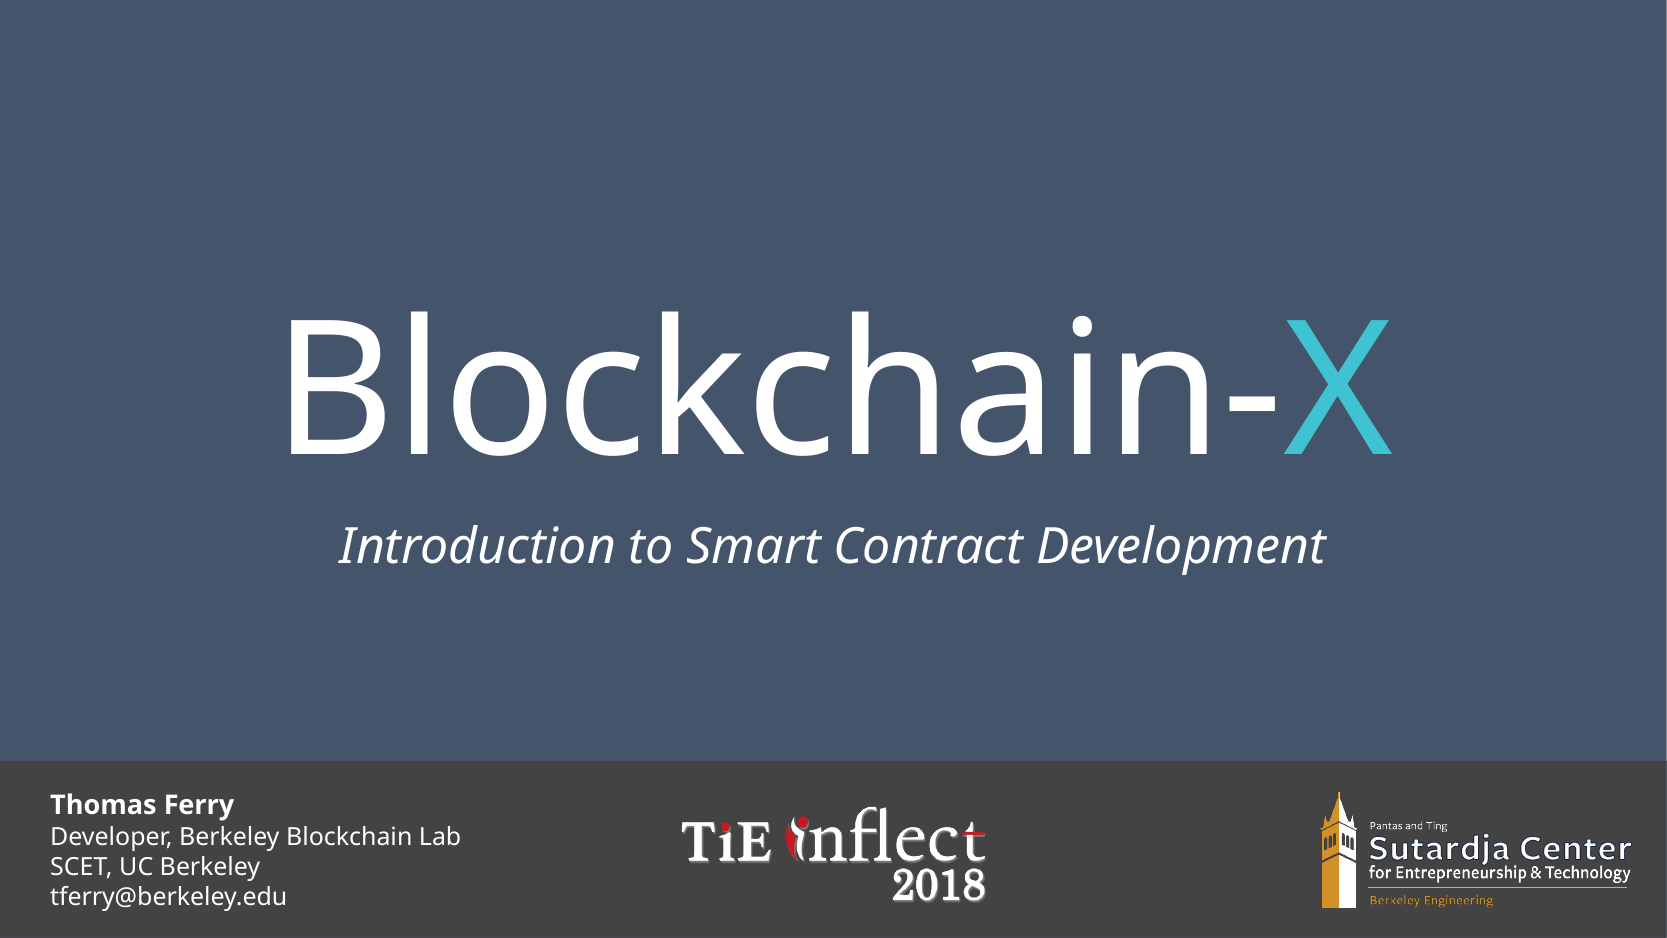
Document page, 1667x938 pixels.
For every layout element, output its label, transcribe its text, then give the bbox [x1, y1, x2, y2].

picture [677, 780, 990, 928]
text_box [0, 760, 1667, 938]
text_box Introduction to Smart Contract Development [0, 506, 1667, 575]
picture [1320, 792, 1632, 908]
text_box Blockchain-X [0, 274, 1667, 485]
text_box Thomas Ferry Developer, Berkeley Blockchain Lab SCET, UC Berkeley tferry@berkeley.edu [35, 780, 675, 921]
